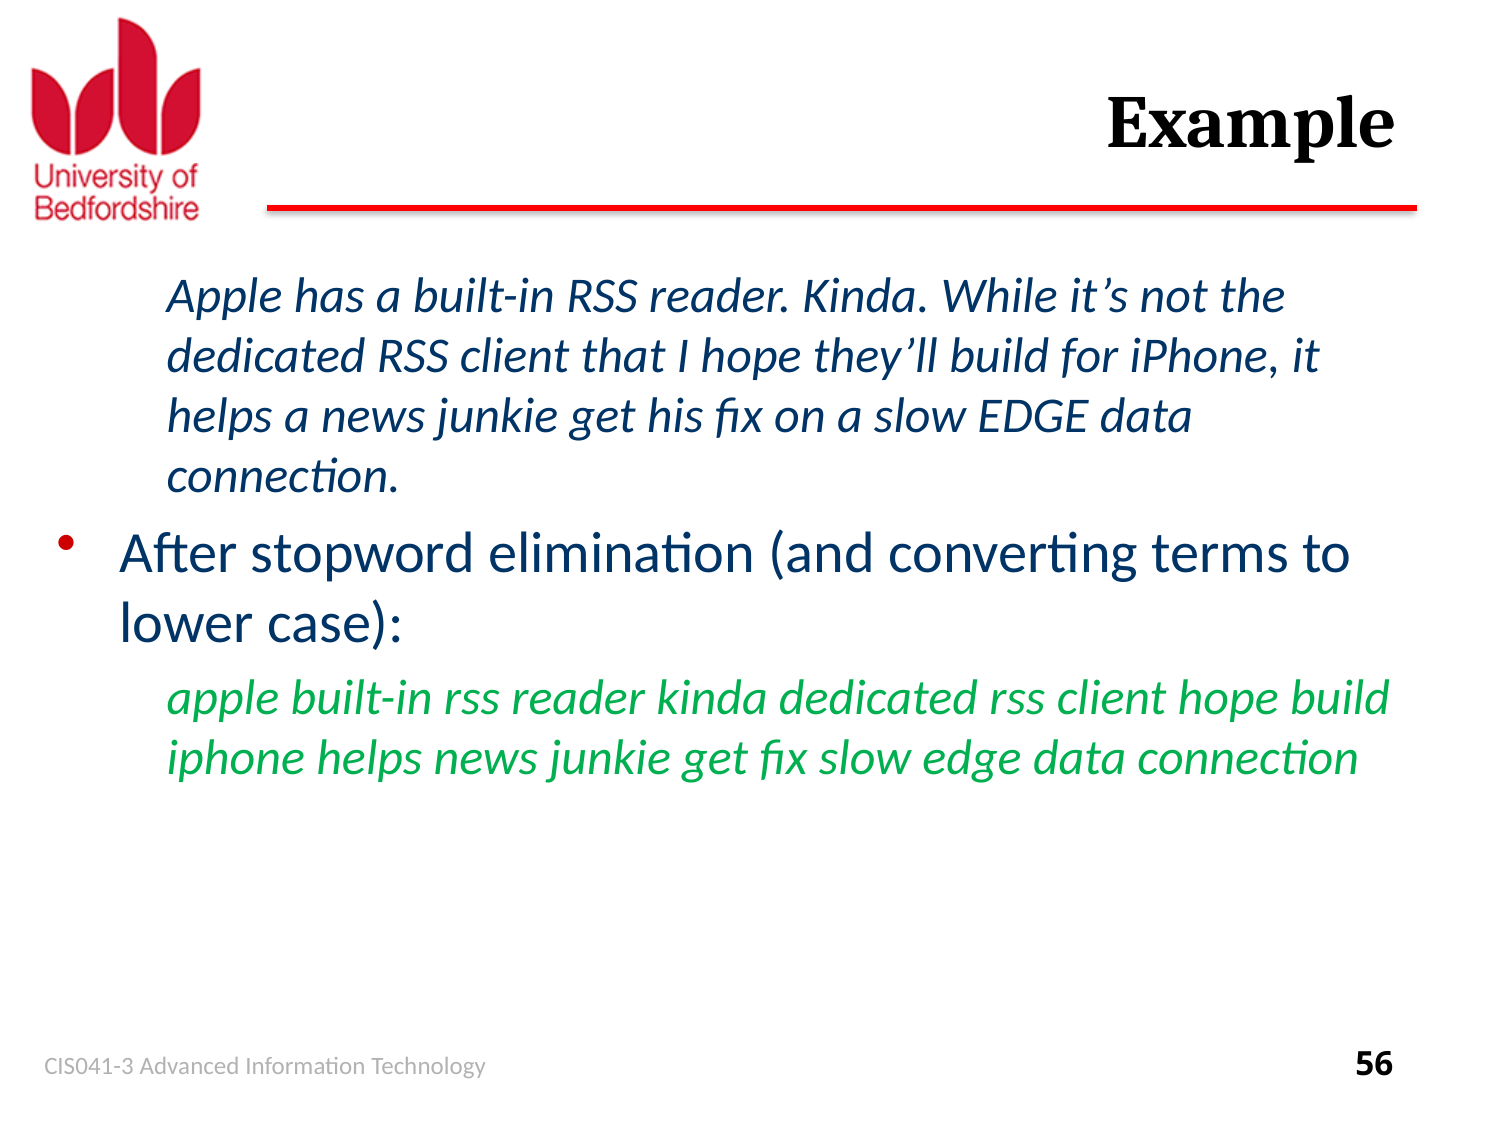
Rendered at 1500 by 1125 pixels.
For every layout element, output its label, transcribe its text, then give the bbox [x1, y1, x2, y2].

footer CIS041-3 Advanced Information Technology [29, 1035, 750, 1095]
list Apple has a built-in RSS reader. Kinda. While it’s not the dedicated RSS client that I hope they’ll build for iPhone, it helps a news junkie get his fix on a slow EDGE data connection. After stopword elimination (and converting terms to lower case): apple built-in rss reader kinda dedicated rss client hope build iphone helps news junkie get fix slow edge data connection [41, 255, 1413, 858]
title Example [262, 61, 1413, 174]
picture [0, 0, 237, 236]
